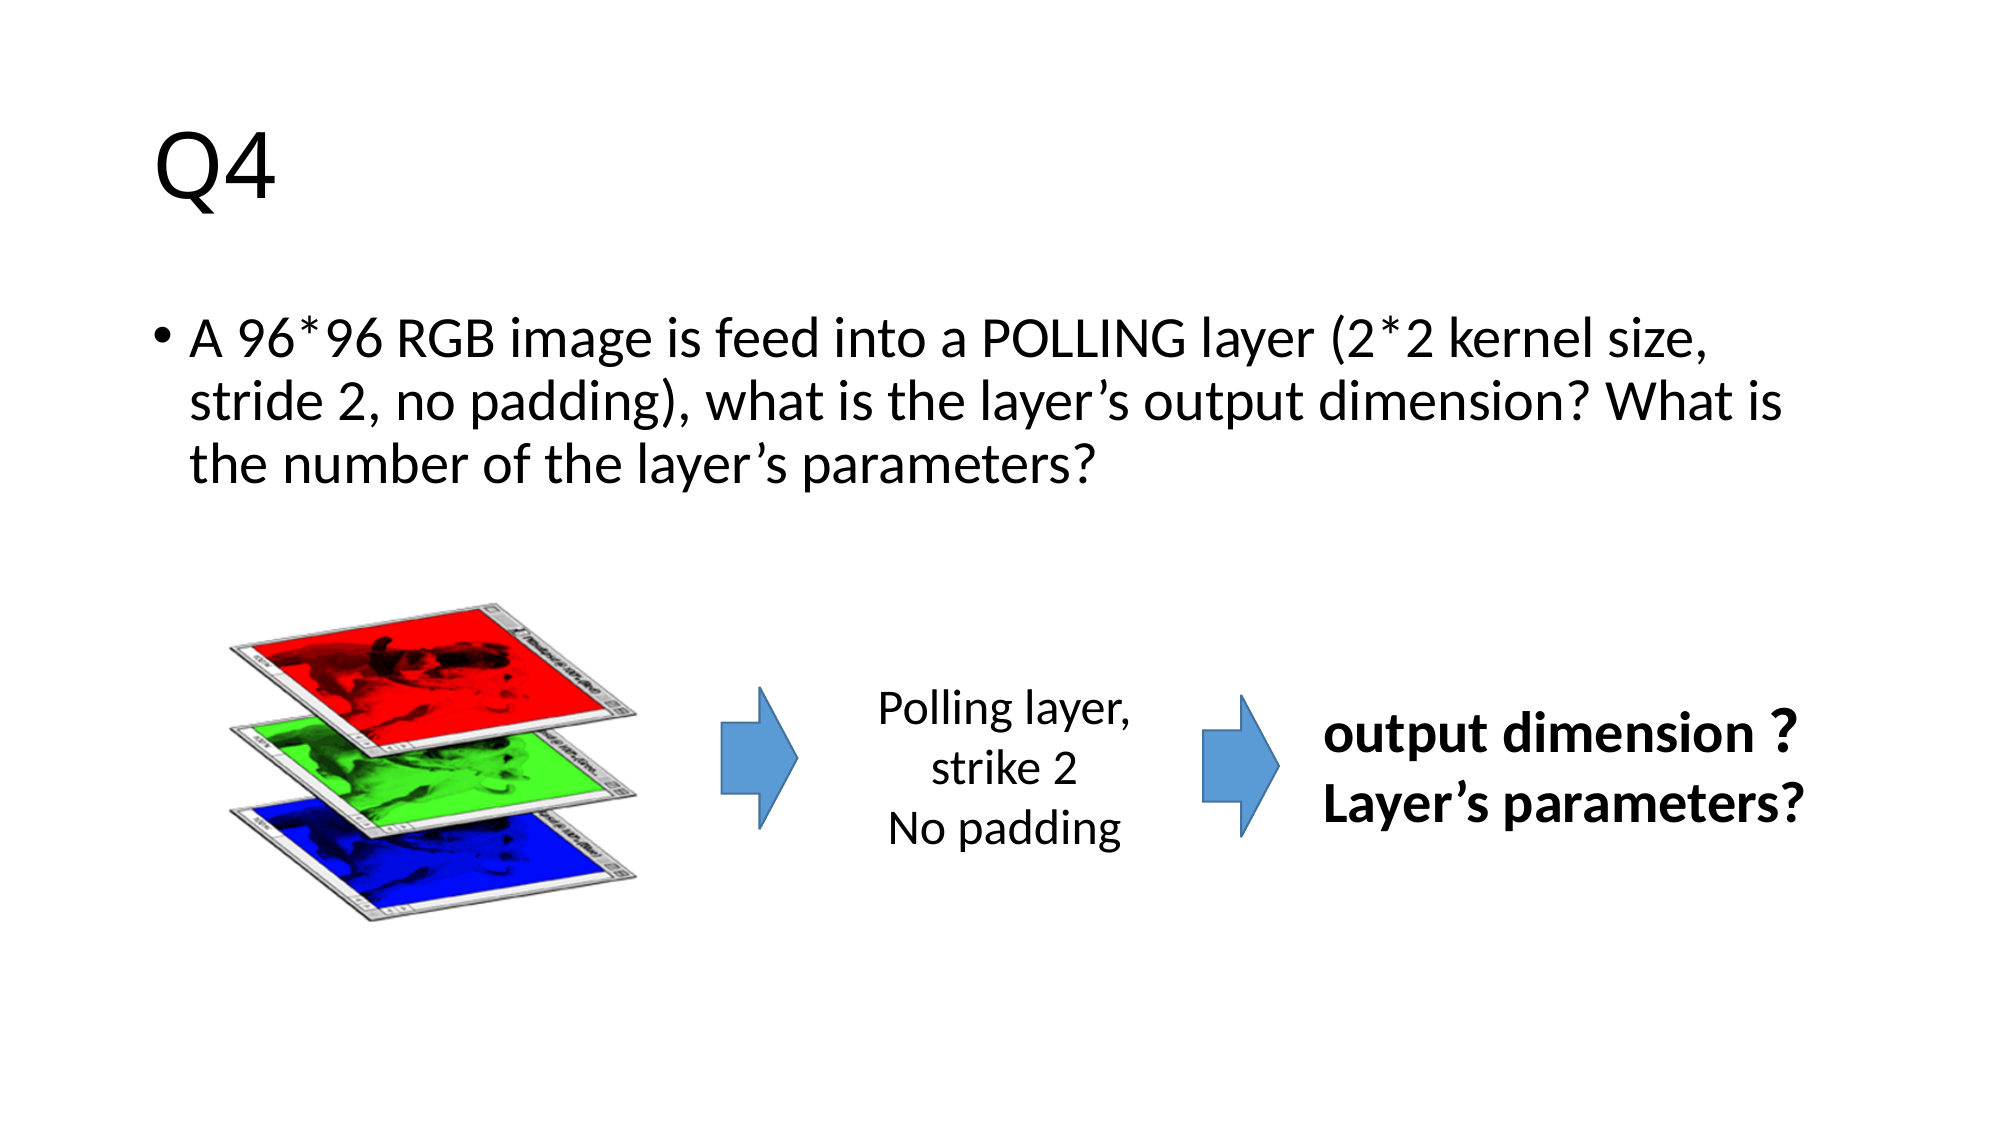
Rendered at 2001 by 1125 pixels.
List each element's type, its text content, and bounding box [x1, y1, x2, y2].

text_box Polling layer, strike 2 No padding [839, 666, 1170, 862]
text_box output dimension？ Layer’s parameters? [1308, 686, 1843, 842]
title Q4 [137, 59, 1863, 278]
text_box [720, 686, 799, 830]
text_box [1202, 694, 1281, 838]
list A 96*96 RGB image is feed into a POLLING layer (2*2 kernel size, stride 2, no padding), what is the layer’s output dimension? What is the number of the layer’s parameters? [137, 299, 1863, 1014]
picture [215, 599, 644, 933]
